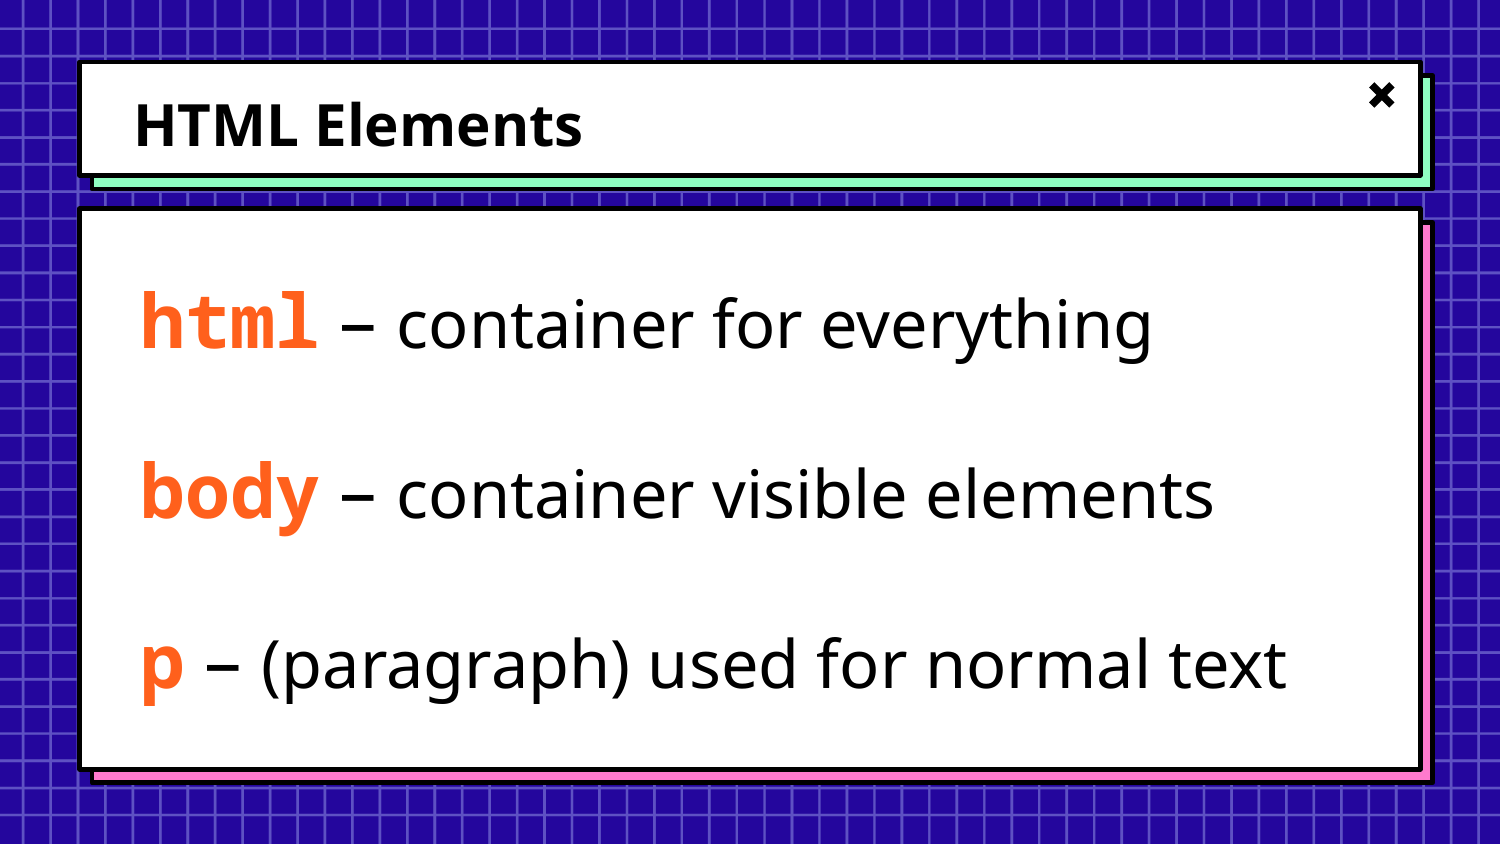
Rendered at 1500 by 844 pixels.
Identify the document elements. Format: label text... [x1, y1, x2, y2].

list html – container for everything body – container visible elements p – (paragraph) used for normal text [118, 221, 1382, 756]
title HTML Elements [118, 72, 1382, 167]
picture [0, 0, 1500, 844]
